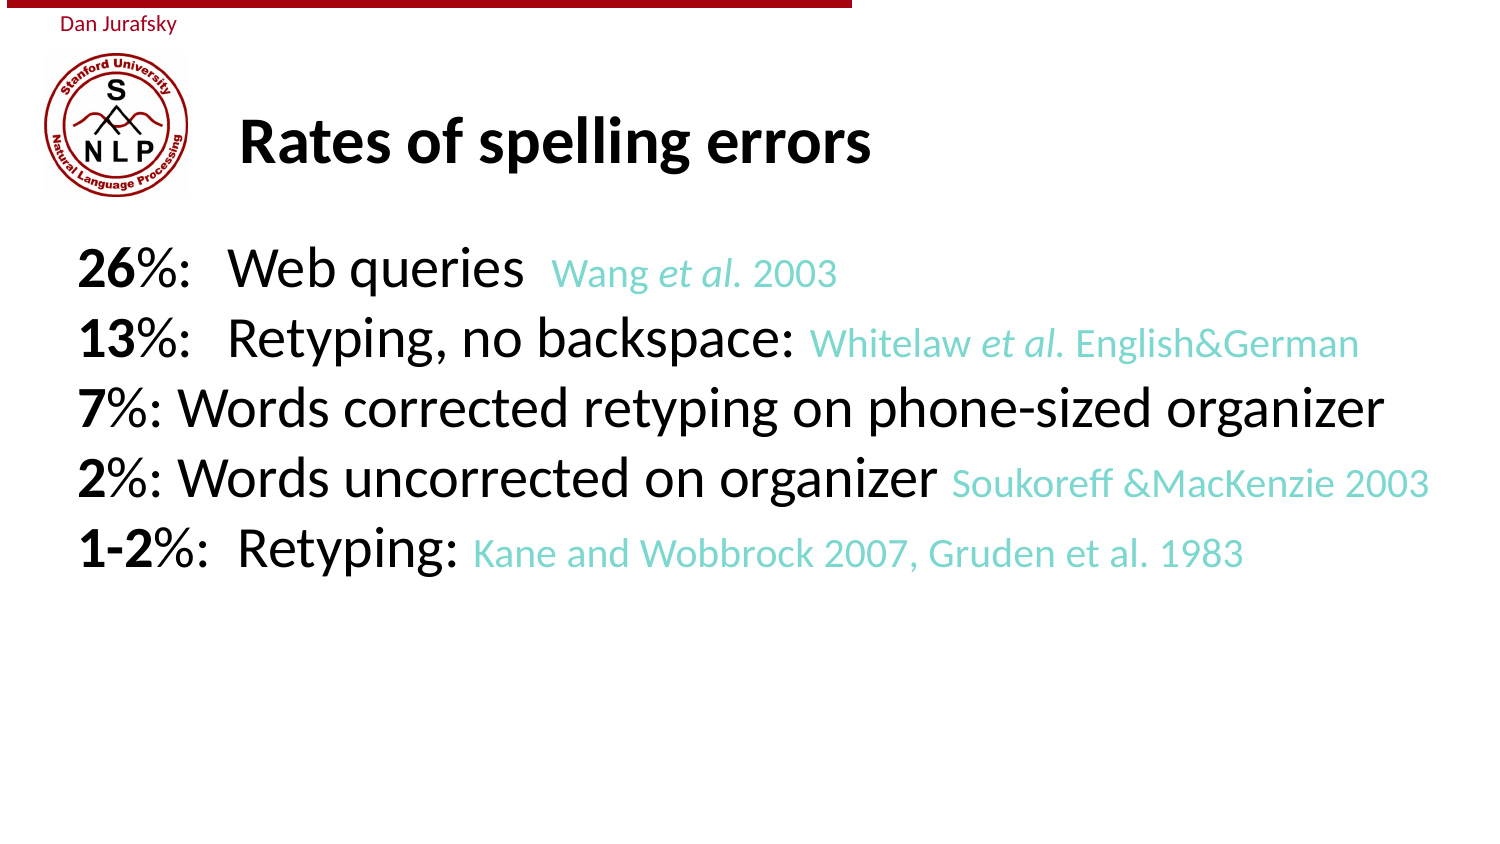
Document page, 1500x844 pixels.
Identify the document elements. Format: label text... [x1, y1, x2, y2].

text_box 26%: Web queries Wang et al. 2003 13%: Retyping, no backspace: Whitelaw et al. English&German 7%: Words corrected retyping on phone-sized organizer 2%: Words uncorrected on organizer Soukoreff &MacKenzie 2003 1-2%: Retyping: Kane and Wobbrock 2007, Gruden et al. 1983 [62, 221, 1488, 769]
text_box Rates of spelling errors [224, 62, 1450, 185]
picture [44, 53, 188, 197]
